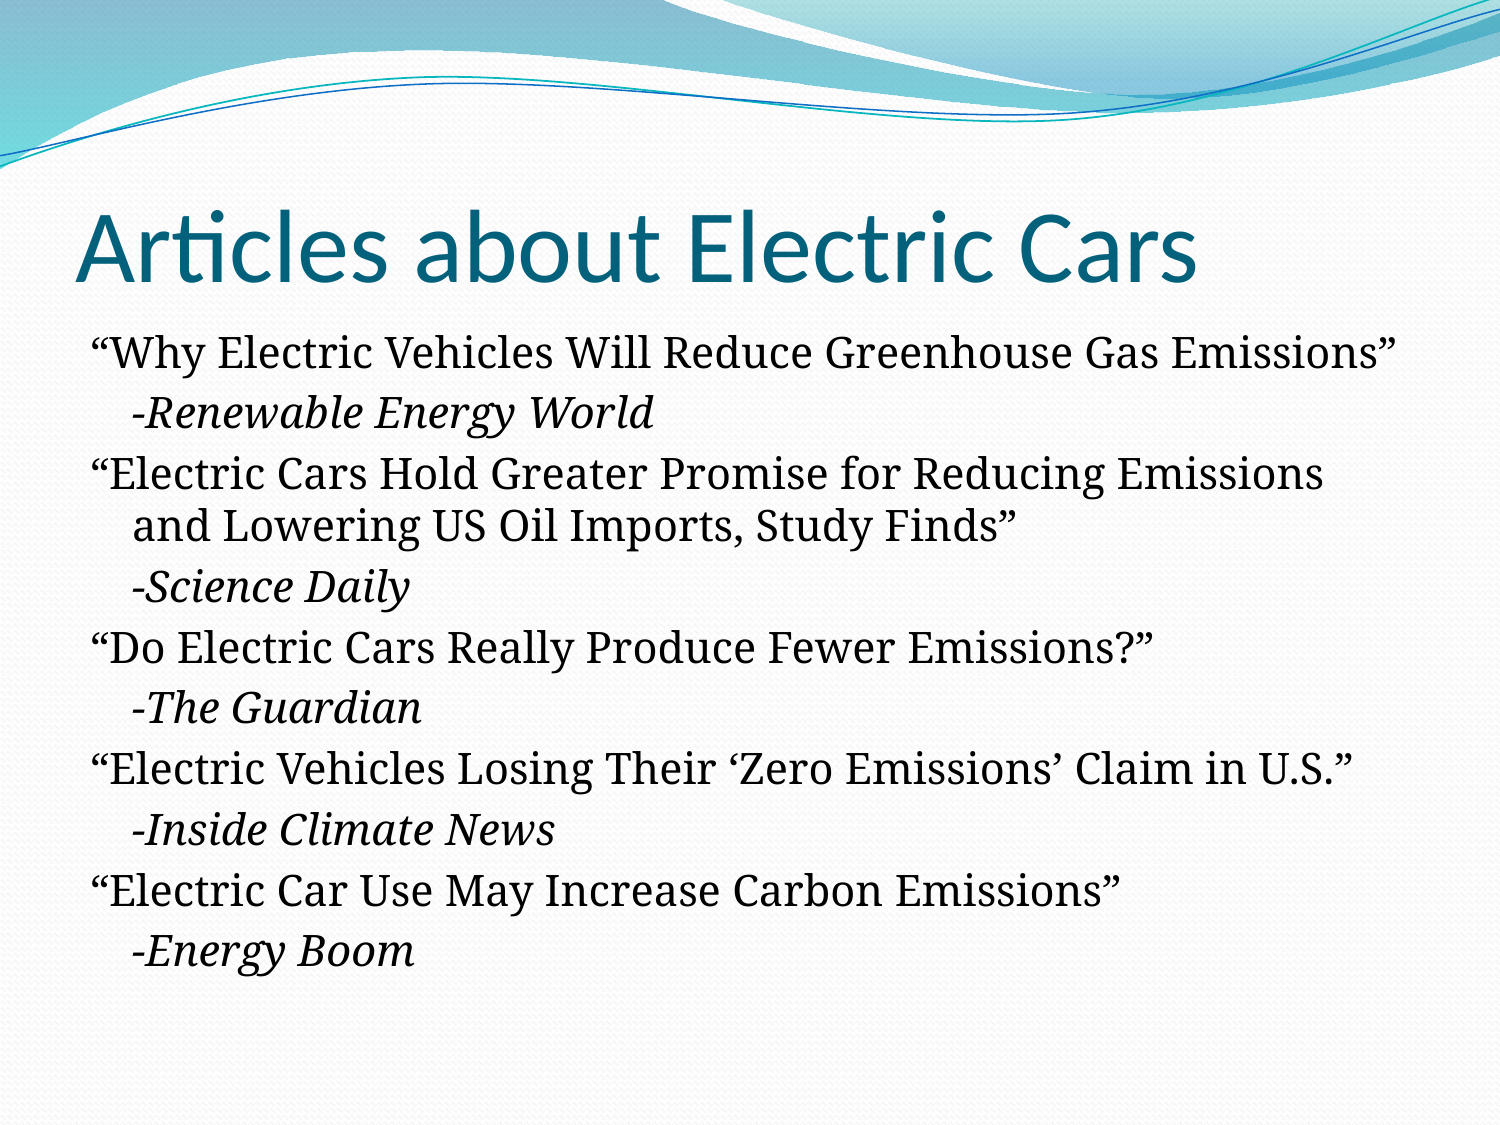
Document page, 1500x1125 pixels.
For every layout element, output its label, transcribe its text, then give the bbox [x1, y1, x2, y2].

list “Why Electric Vehicles Will Reduce Greenhouse Gas Emissions” -Renewable Energy World “Electric Cars Hold Greater Promise for Reducing Emissions and Lowering US Oil Imports, Study Finds” -Science Daily “Do Electric Cars Really Produce Fewer Emissions?” -The Guardian “Electric Vehicles Losing Their ‘Zero Emissions’ Claim in U.S.” -Inside Climate News “Electric Car Use May Increase Carbon Emissions” -Energy Boom [75, 317, 1425, 1038]
title Articles about Electric Cars [75, 115, 1425, 303]
